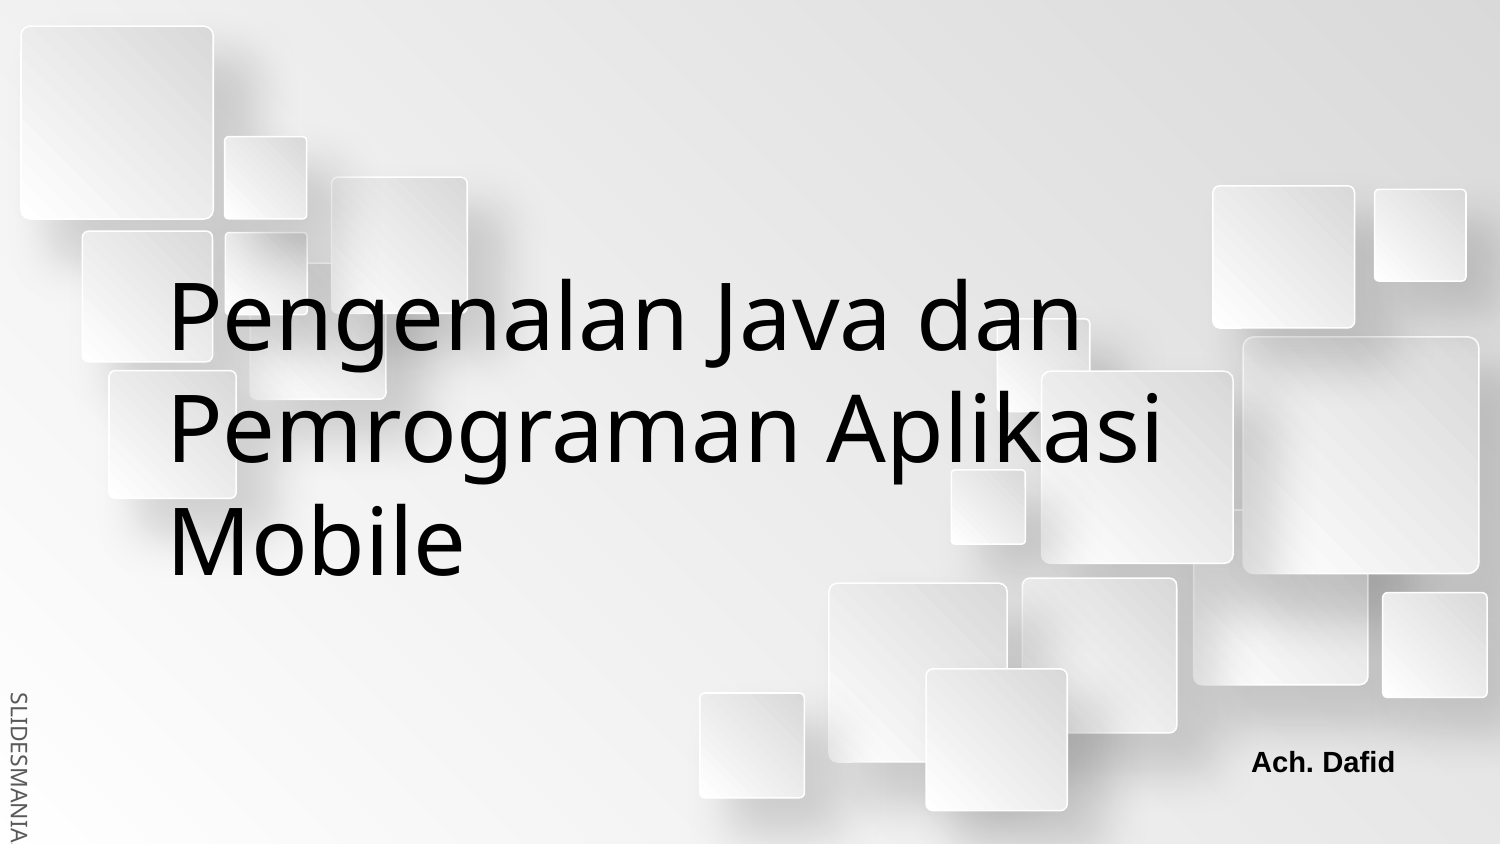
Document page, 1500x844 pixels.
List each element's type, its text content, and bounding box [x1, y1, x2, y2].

text_box Ach. Dafid [1236, 735, 1411, 786]
title Pengenalan Java dan Pemrograman Aplikasi Mobile [151, 382, 1213, 609]
